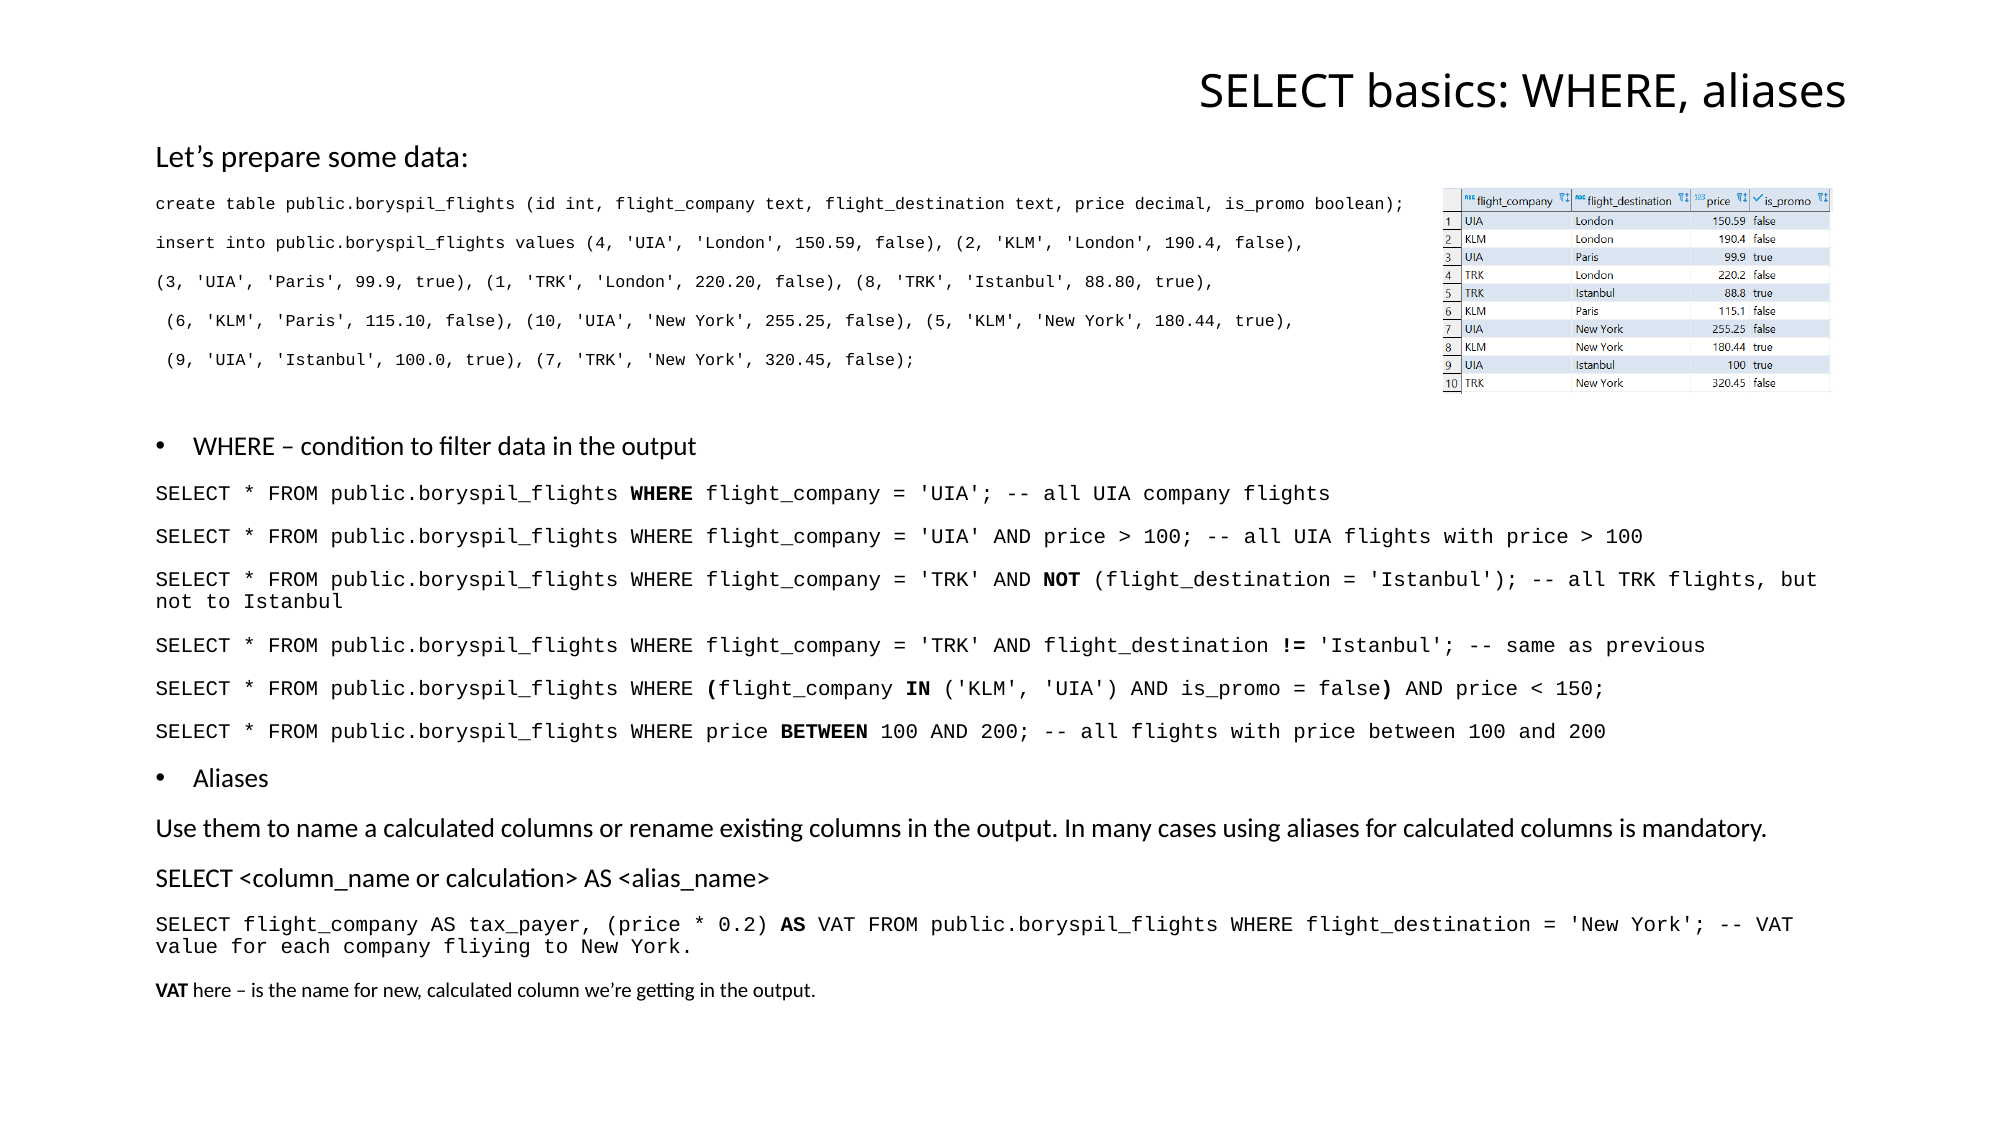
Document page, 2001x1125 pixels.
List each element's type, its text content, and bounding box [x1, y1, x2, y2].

list Let’s prepare some data: create table public.boryspil_flights (id int, flight_company text, flight_destination text, price decimal, is_promo boolean); insert into public.boryspil_flights values (4, 'UIA', 'London', 150.59, false), (2, 'KLM', 'London', 190.4, false), (3, 'UIA', 'Paris', 99.9, true), (1, 'TRK', 'London', 220.20, false), (8, 'TRK', 'Istanbul', 88.80, true), (6, 'KLM', 'Paris', 115.10, false), (10, 'UIA', 'New York', 255.25, false), (5, 'KLM', 'New York', 180.44, true), (9, 'UIA', 'Istanbul', 100.0, true), (7, 'TRK', 'New York', 320.45, false); WHERE – condition to filter data in the output SELECT * FROM public.boryspil_flights WHERE flight_company = 'UIA'; -- all UIA company flights SELECT * FROM public.boryspil_flights WHERE flight_company = 'UIA' AND price > 100; -- all UIA flights with price > 100 SELECT * FROM public.boryspil_flights WHERE flight_company = 'TRK' AND NOT (flight_destination = 'Istanbul'); -- all TRK flights, but not to Istanbul SELECT * FROM public.boryspil_flights WHERE flight_company = 'TRK' AND flight_destination != 'Istanbul'; -- same as previous SELECT * FROM public.boryspil_flights WHERE (flight_company IN ('KLM', 'UIA') AND is_promo = false) AND price < 150; SELECT * FROM public.boryspil_flights WHERE price BETWEEN 100 AND 200; -- all flights with price between 100 and 200 Aliases Use them to name a calculated columns or rename existing columns in the output. In many cases using aliases for calculated columns is mandatory. SELECT <column_name or calculation> AS <alias_name> SELECT flight_company AS tax_payer, (price * 0.2) AS VAT FROM public.boryspil_flights WHERE flight_destination = 'New York'; -- VAT value for each company fliying to New York. VAT here – is the name for new, calculated column we’re getting in the output. [140, 132, 1866, 1014]
picture [1443, 188, 1833, 394]
title SELECT basics: WHERE, aliases [137, 59, 1863, 126]
